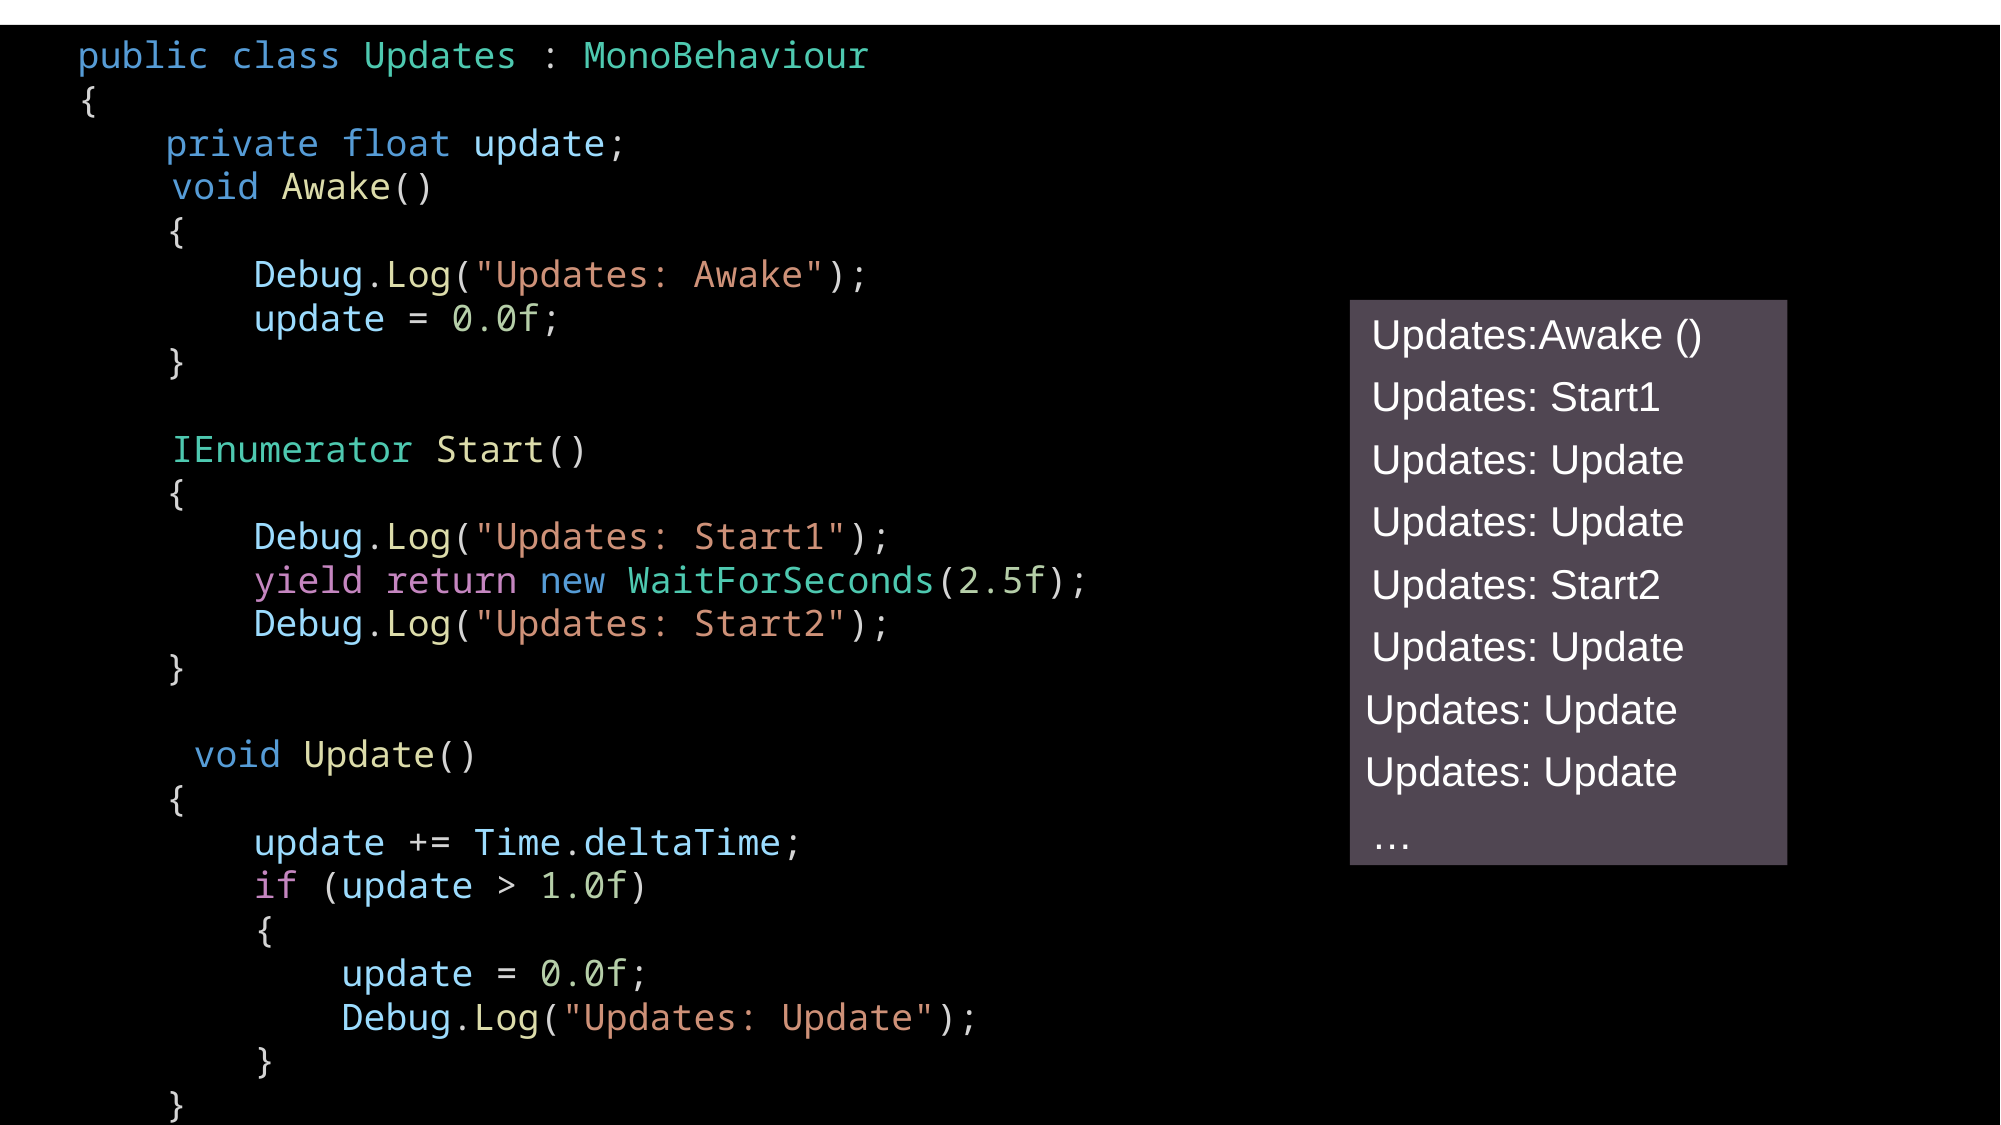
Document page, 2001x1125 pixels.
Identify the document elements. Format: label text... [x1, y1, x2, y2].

text_box public class Updates : MonoBehaviour { private float update; void Awake() { Debug.Log("Updates: Awake"); update = 0.0f; } IEnumerator Start() { Debug.Log("Updates: Start1"); yield return new WaitForSeconds(2.5f); Debug.Log("Updates: Start2"); } void Update() { update += Time.deltaTime; if (update > 1.0f) { update = 0.0f; Debug.Log("Updates: Update"); } } } [0, 24, 2000, 1125]
text_box Updates:Awake () Updates: Start1 Updates: Update Updates: Update Updates: Start2 Updates: Update Updates: Update Updates: Update … [1349, 299, 1788, 866]
